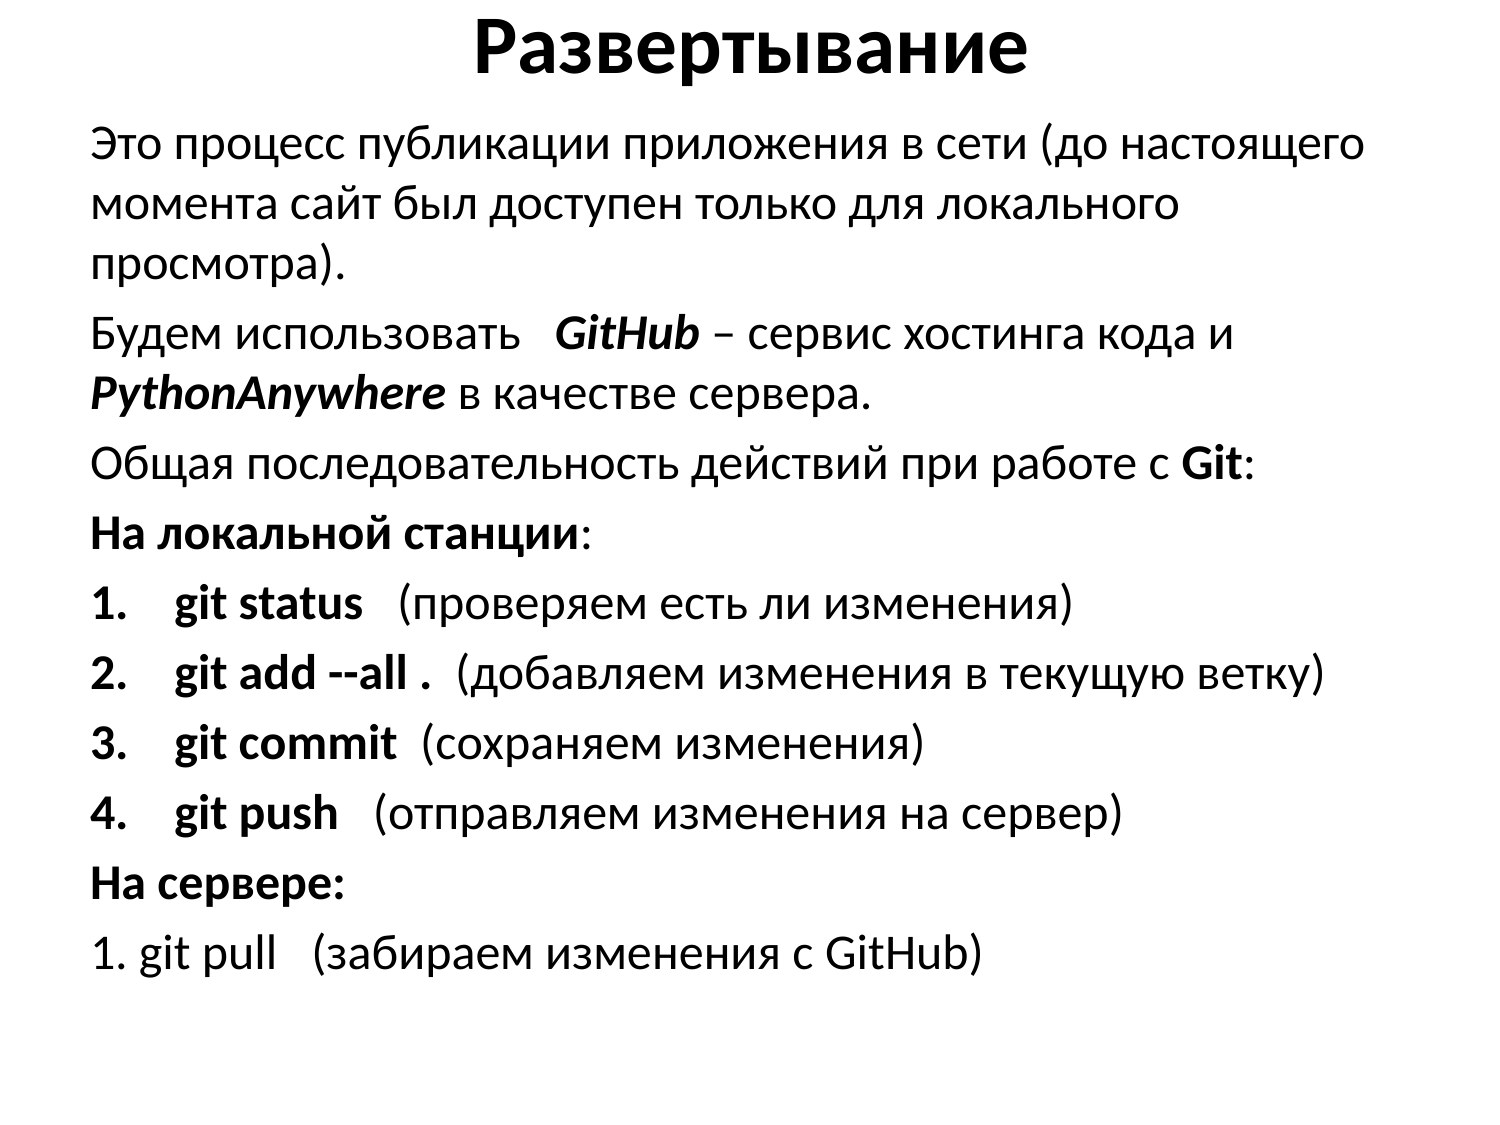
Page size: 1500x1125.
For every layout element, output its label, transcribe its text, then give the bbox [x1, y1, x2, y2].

list Это процесс публикации приложения в сети (до настоящего момента сайт был доступен только для локального просмотра). Будем использовать GitHub – сервис хостинга кода и PythonAnywhere в качестве сервера. Общая последовательность действий при работе с Git: На локальной станции: git status (проверяем есть ли изменения) git add --all . (добавляем изменения в текущую ветку) git commit (сохраняем изменения) git push (отправляем изменения на сервер) На сервере: 1. git pull (забираем изменения с GitHub) [75, 101, 1425, 1083]
title Развертывание [76, 0, 1427, 81]
